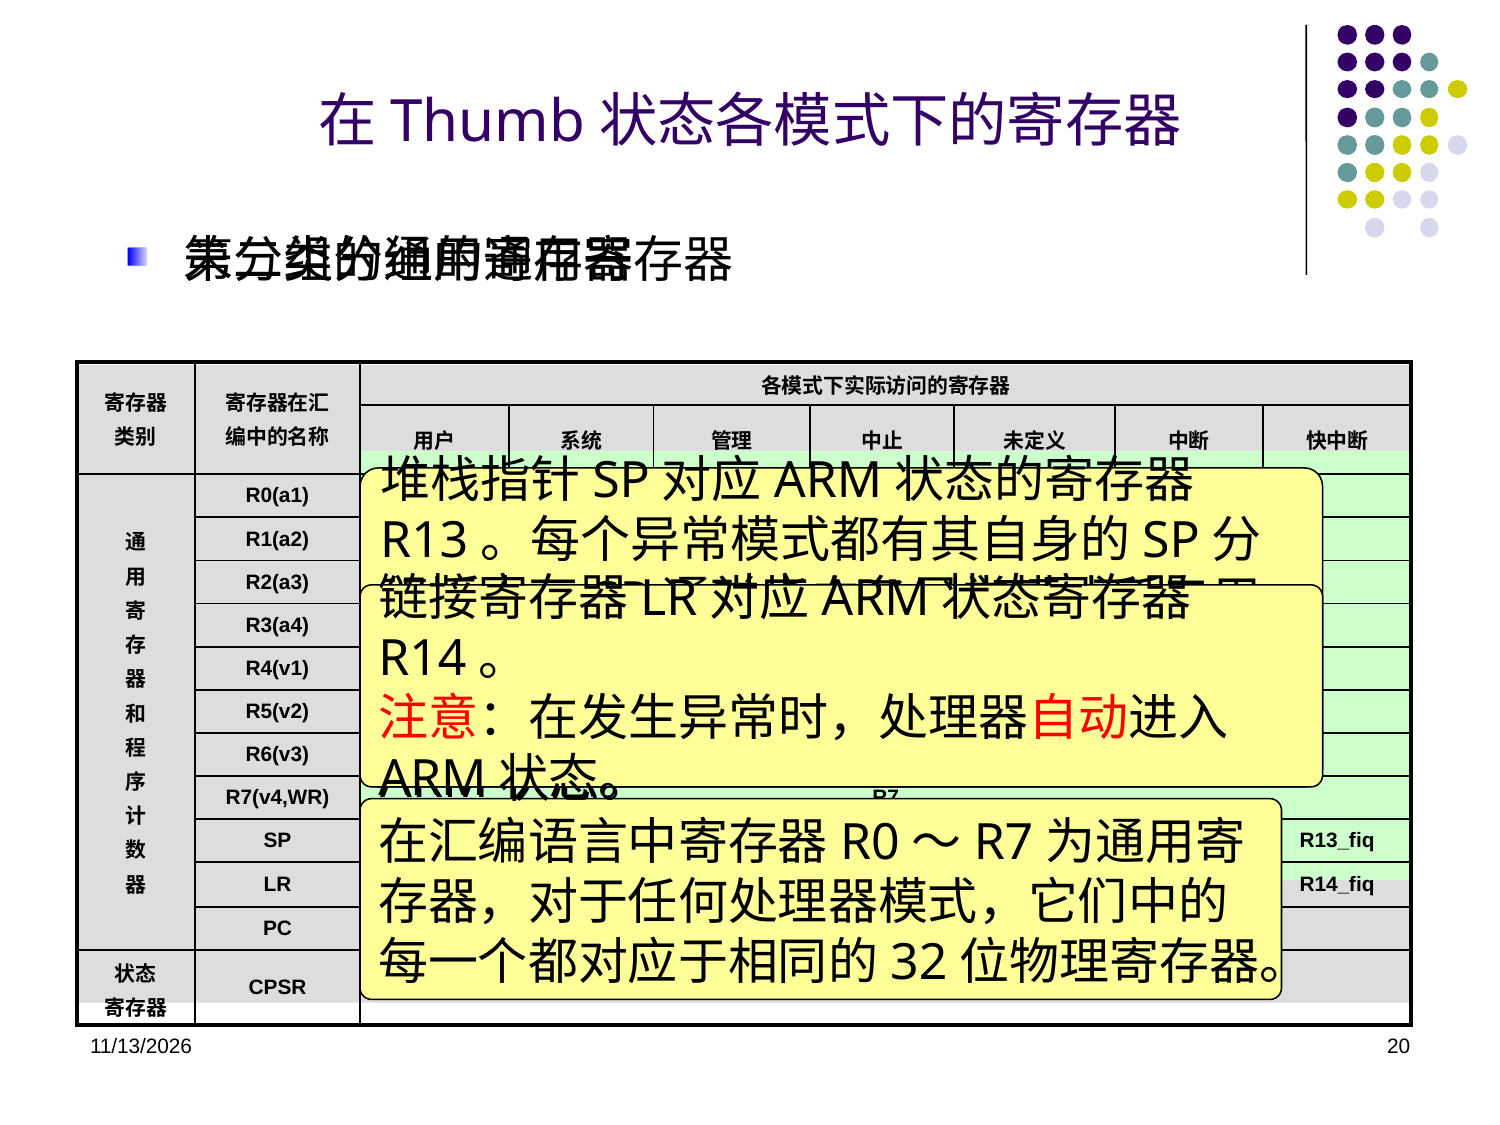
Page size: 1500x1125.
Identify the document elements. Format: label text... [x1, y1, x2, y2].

table_cell R2(a3) [196, 561, 359, 603]
table_cell R4 [1323, 648, 1409, 689]
table_cell 快中断 [1264, 406, 1409, 473]
table_cell 管理 [654, 406, 809, 467]
table_cell 状态 寄存器 [79, 951, 194, 1023]
table_cell R0 [1320, 475, 1409, 516]
table_cell R1(a2) [196, 518, 359, 560]
table_header 寄存器 类别 [79, 364, 194, 473]
table_cell 系统 [510, 406, 653, 467]
table_cell R5 [1323, 691, 1409, 732]
table_cell R6 [1323, 734, 1409, 775]
table_cell R0(a1) [196, 475, 359, 516]
table_cell R7 [361, 777, 1409, 818]
table_cell CPSR [361, 951, 1409, 1023]
table_cell R15 [1282, 908, 1409, 949]
table_cell 中断 [1116, 406, 1262, 467]
table_header 各模式下实际访问的寄存器 [361, 364, 1409, 404]
text_box 第二类分组的通用寄存器 [112, 220, 1388, 333]
table_cell R13_fiq [1282, 820, 1409, 861]
text_box 链接寄存器LR对应ARM状态寄存器R14。 注意：在发生异常时，处理器自动进入ARM状态。 [360, 584, 1323, 787]
slide_number 20 [1074, 1024, 1426, 1101]
table_cell R7(v4,WR) [196, 777, 359, 818]
table_cell R6(v3) [196, 734, 359, 775]
table_cell 通 用 寄 存 器 和 程 序 计 数 器 [79, 475, 194, 949]
picture [126, 246, 148, 268]
table_cell LR [196, 863, 359, 906]
table_cell R3(a4) [196, 604, 359, 646]
table_header 寄存器在汇 编中的名称 [196, 364, 359, 473]
table_cell R3 [1323, 604, 1409, 646]
table_cell R4(v1) [196, 648, 359, 689]
text_box 堆栈指针SP对应ARM状态的寄存器R13。每个异常模式都有其自身的SP分组版本，SP通常指向各异常模式所专用的堆栈。 注意：在发生异常时，处理器自动进入ARM状态。 [360, 467, 1323, 593]
table_cell SP [196, 820, 359, 861]
table_cell 用户 [361, 406, 508, 473]
table_cell R14_fiq [1282, 863, 1409, 906]
table_cell CPSR [196, 951, 359, 1023]
table_cell R1 [1323, 518, 1409, 560]
table_cell R2 [1323, 561, 1409, 603]
text_box 在Thumb状态各模式下的寄存器 [123, 75, 1376, 161]
table_cell 未定义 [955, 406, 1114, 467]
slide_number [74, 1024, 426, 1101]
text_box 在汇编语言中寄存器R0～R7为通用寄存器，对于任何处理器模式，它们中的每一个都对应于相同的32位物理寄存器。 [360, 798, 1282, 1000]
table_cell PC [196, 908, 359, 949]
table_cell 中止 [811, 406, 953, 467]
table_cell R5(v2) [196, 691, 359, 732]
